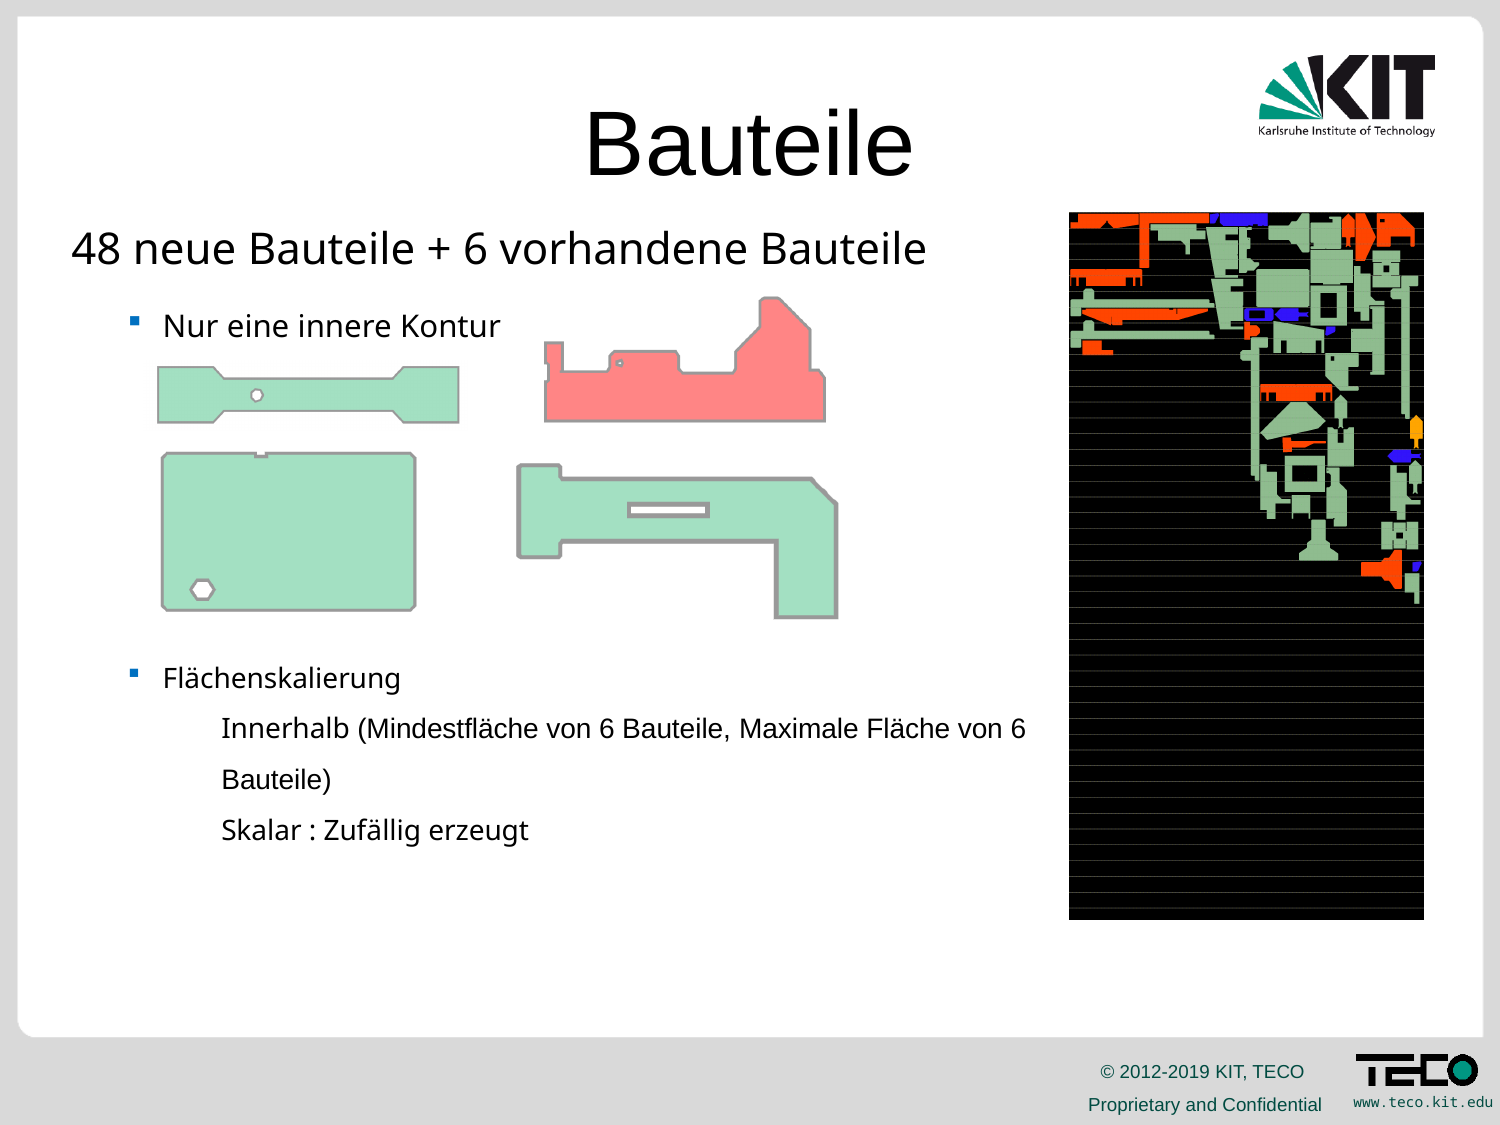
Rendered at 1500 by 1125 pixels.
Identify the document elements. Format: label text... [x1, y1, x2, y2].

text_box 48 neue Bauteile + 6 vorhandene Bauteile Nur eine innere Kontur Flächenskalierung Innerhalb (Mindestfläche von 6 Bauteile, Maximale Fläche von 6 Bauteile) Skalar : Zufällig erzeugt [56, 212, 1064, 854]
picture [0, 0, 1500, 1125]
text_box Bauteile [74, 44, 1425, 233]
